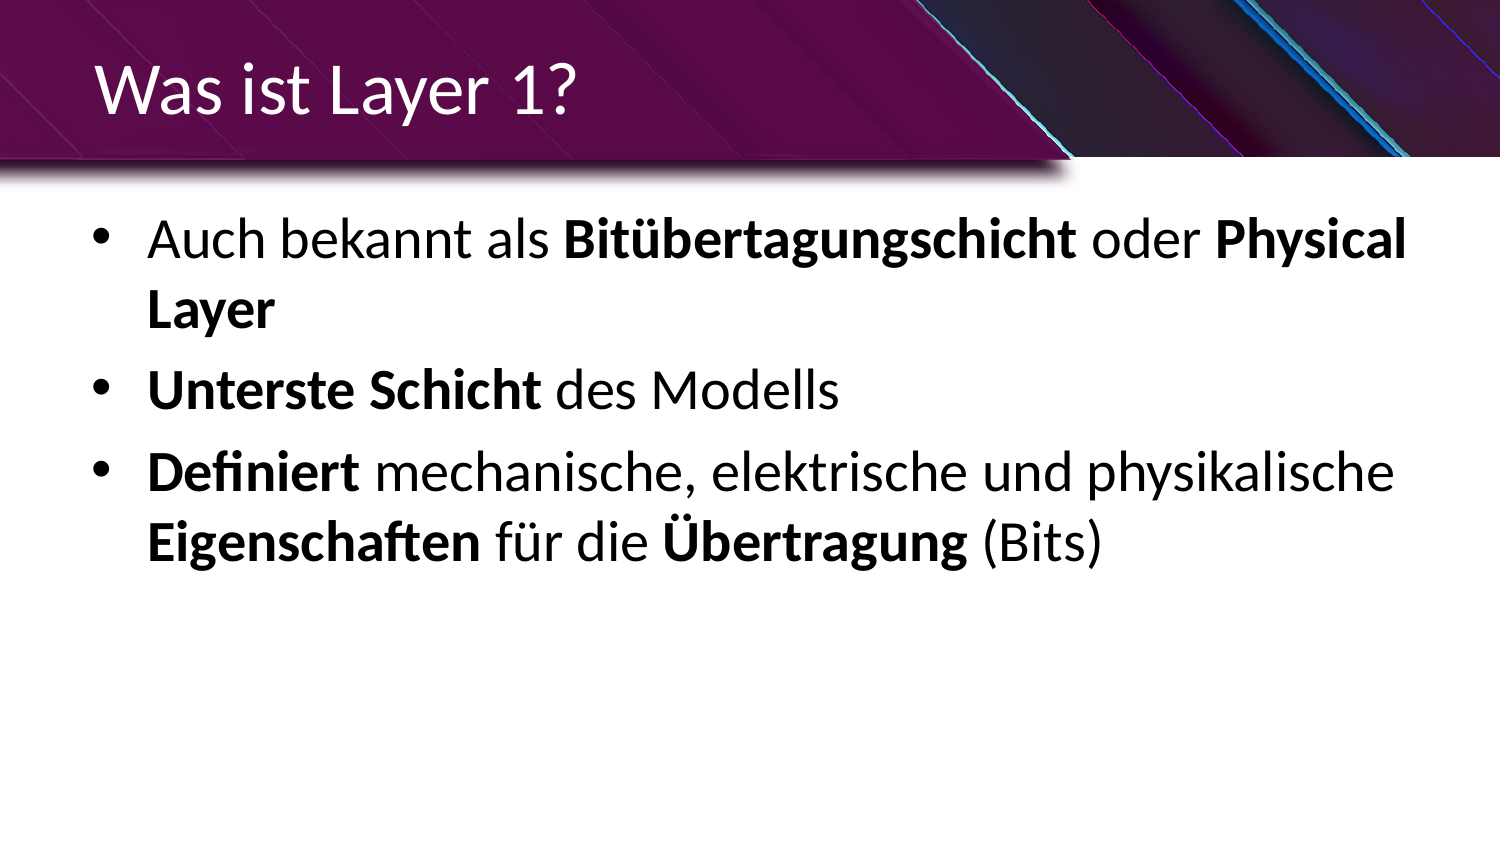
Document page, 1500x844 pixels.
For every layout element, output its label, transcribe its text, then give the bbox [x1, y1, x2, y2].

list Auch bekannt als Bitübertagungschicht oder Physical Layer Unterste Schicht des Modells Definiert mechanische, elektrische und physikalische Eigenschaften für die Übertragung (Bits) [76, 192, 1429, 784]
picture [0, 0, 1500, 844]
title Was ist Layer 1? [79, 22, 1435, 148]
